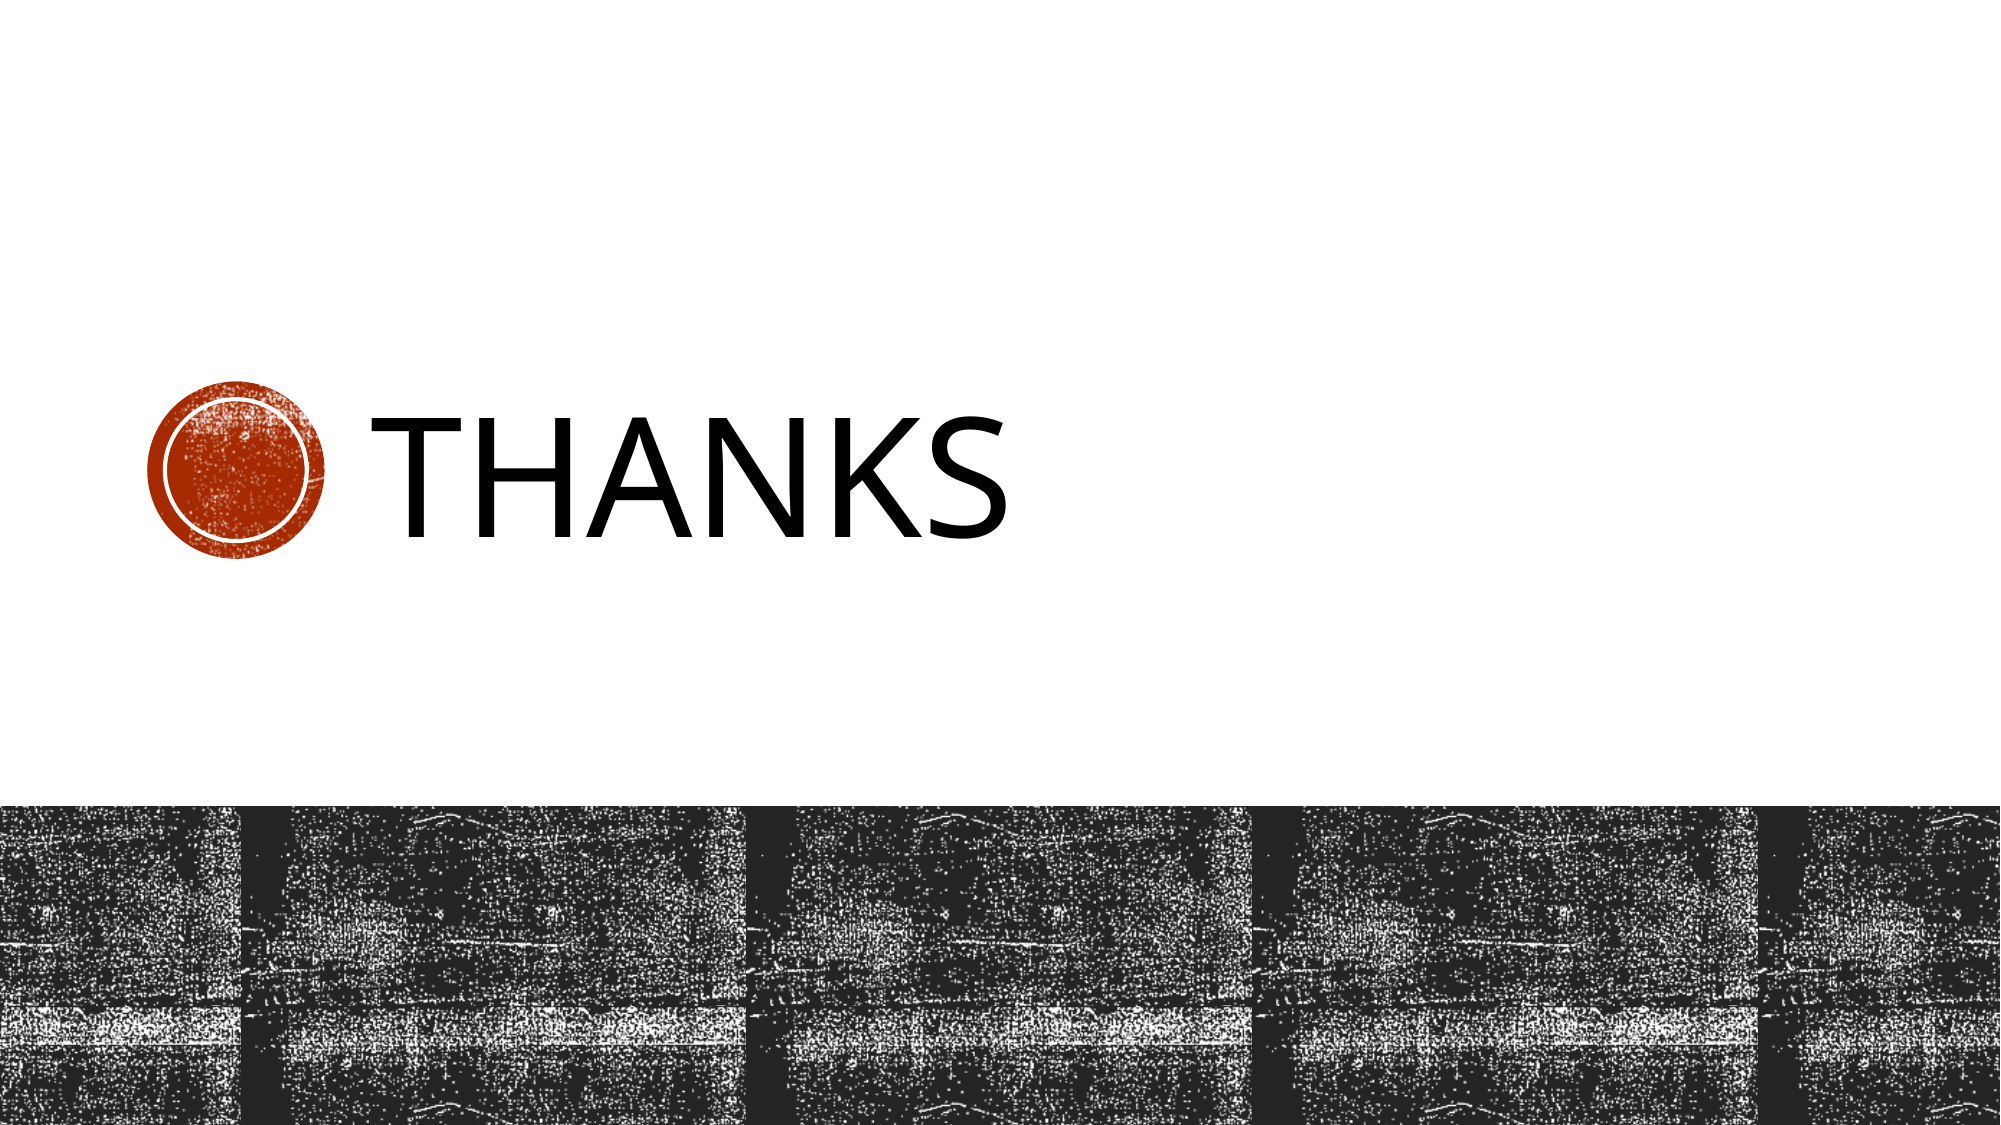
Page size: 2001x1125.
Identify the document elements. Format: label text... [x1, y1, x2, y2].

title Thanks [355, 201, 1878, 779]
